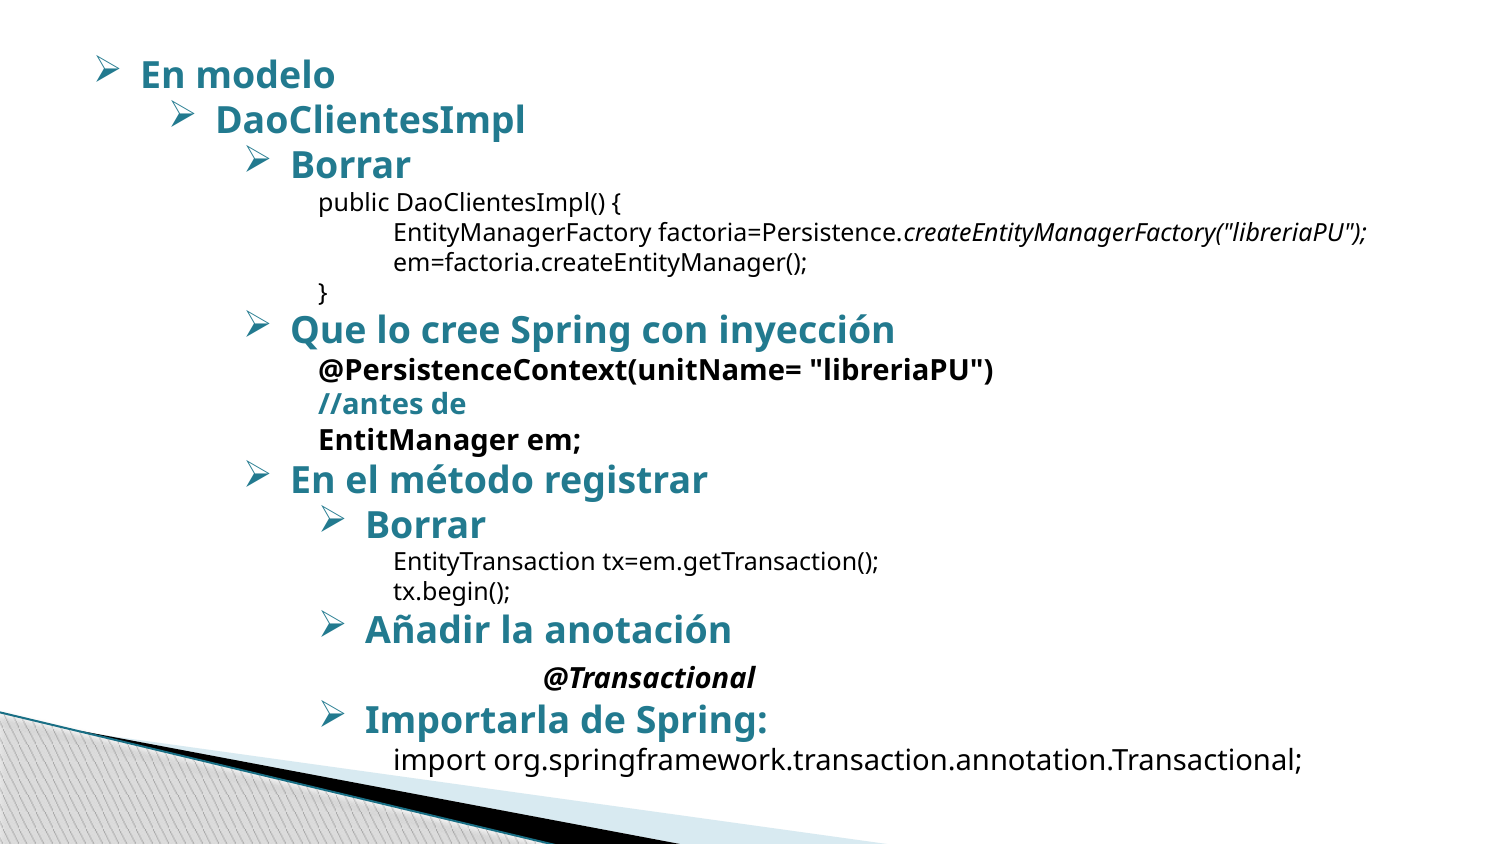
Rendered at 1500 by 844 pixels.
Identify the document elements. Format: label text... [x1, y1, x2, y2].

text_box En modelo DaoClientesImpl Borrar public DaoClientesImpl() { EntityManagerFactory factoria=Persistence.createEntityManagerFactory("libreriaPU"); em=factoria.createEntityManager(); } Que lo cree Spring con inyección @PersistenceContext(unitName= "libreriaPU") //antes de EntitManager em; En el método registrar Borrar EntityTransaction tx=em.getTransaction(); tx.begin(); Añadir la anotación @Transactional Importarla de Spring: import org.springframework.transaction.annotation.Transactional; [78, 43, 1500, 784]
